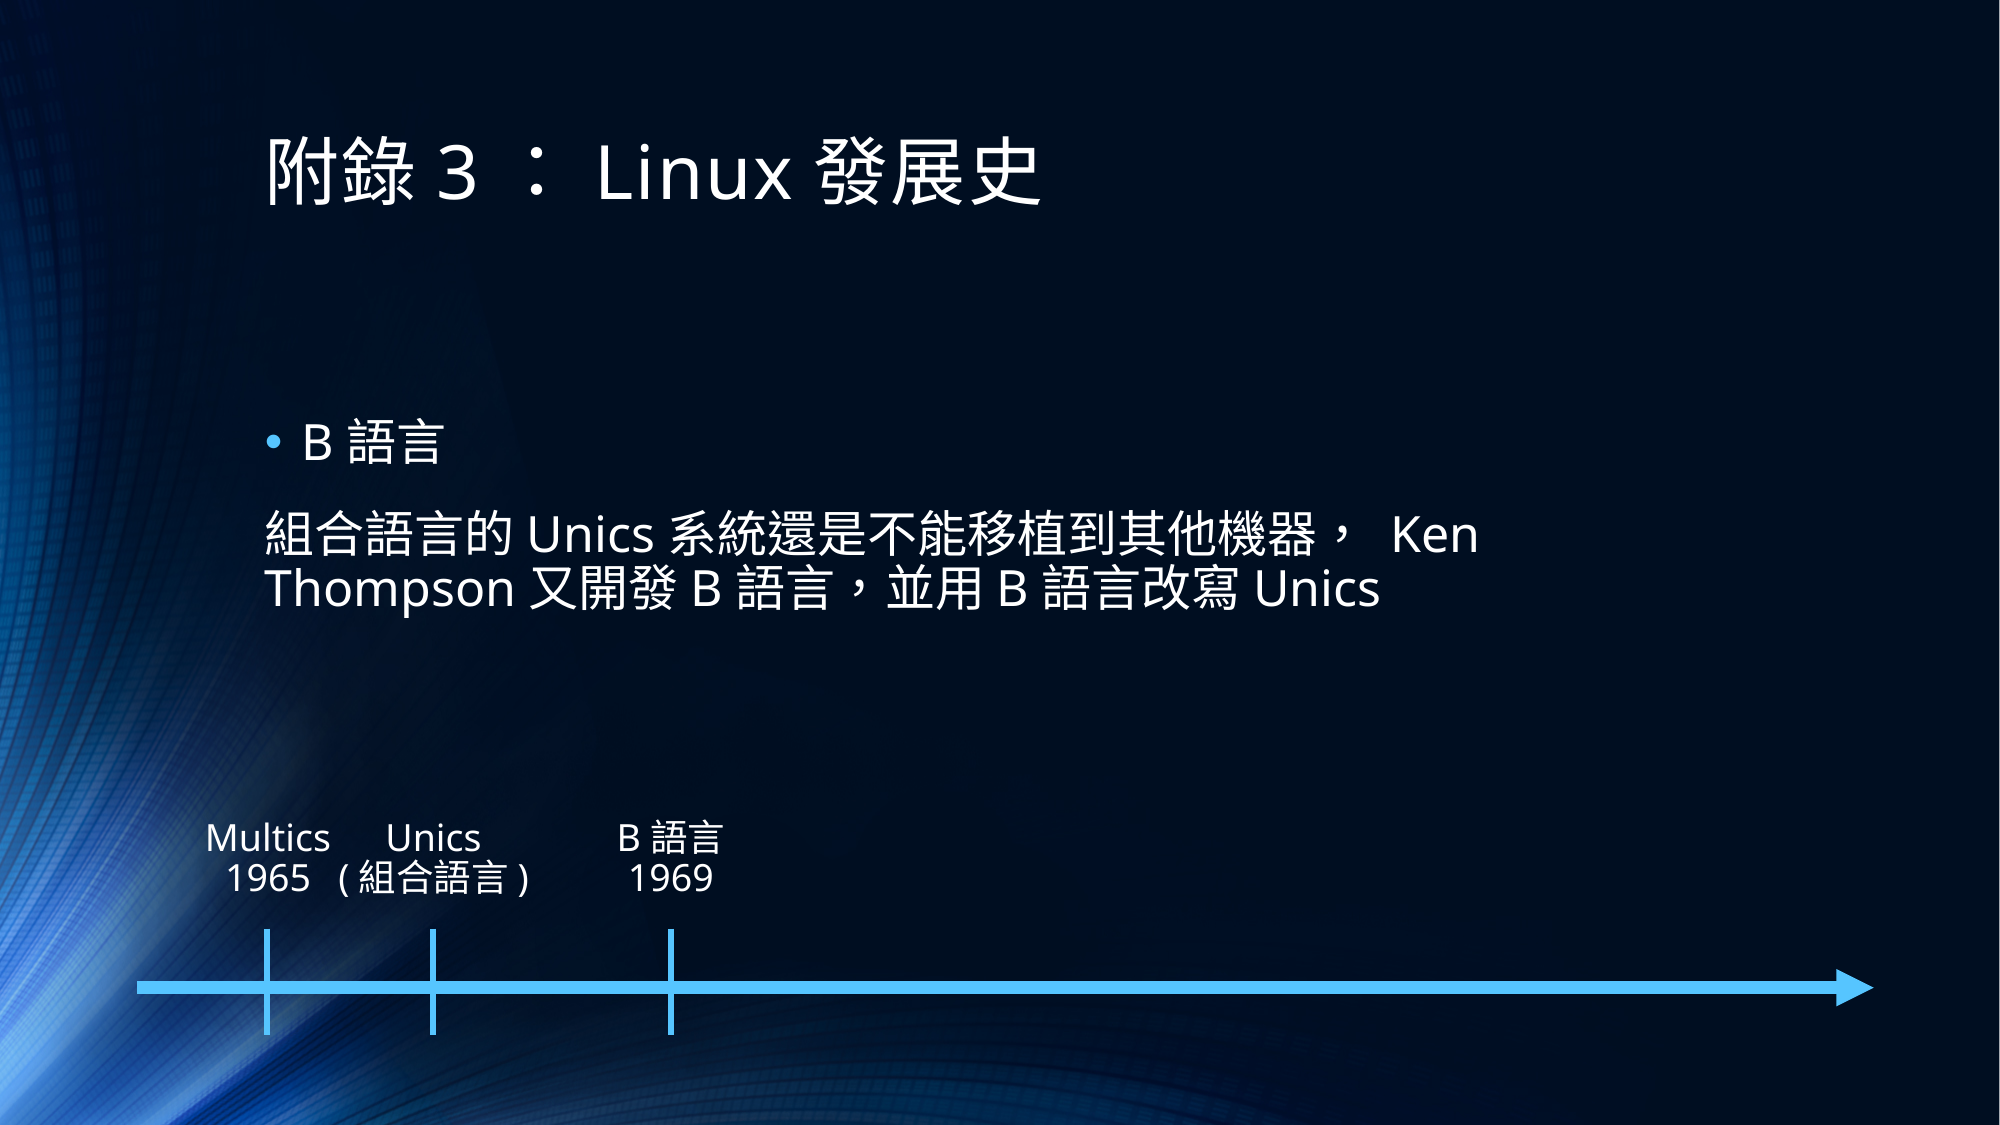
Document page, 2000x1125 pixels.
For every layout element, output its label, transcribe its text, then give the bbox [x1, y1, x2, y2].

text_box B語言 1969 [601, 811, 740, 908]
text_box Unics (組合語言) [323, 811, 544, 908]
picture [0, 0, 2000, 1125]
list B語言 組合語言的Unics系統還是不能移植到其他機器， Ken Thompson又開發B語言，並用B語言改寫Unics [249, 312, 1749, 776]
text_box Multics 1965 [190, 811, 323, 908]
title 附錄3：Linux發展史 [249, 62, 1750, 288]
